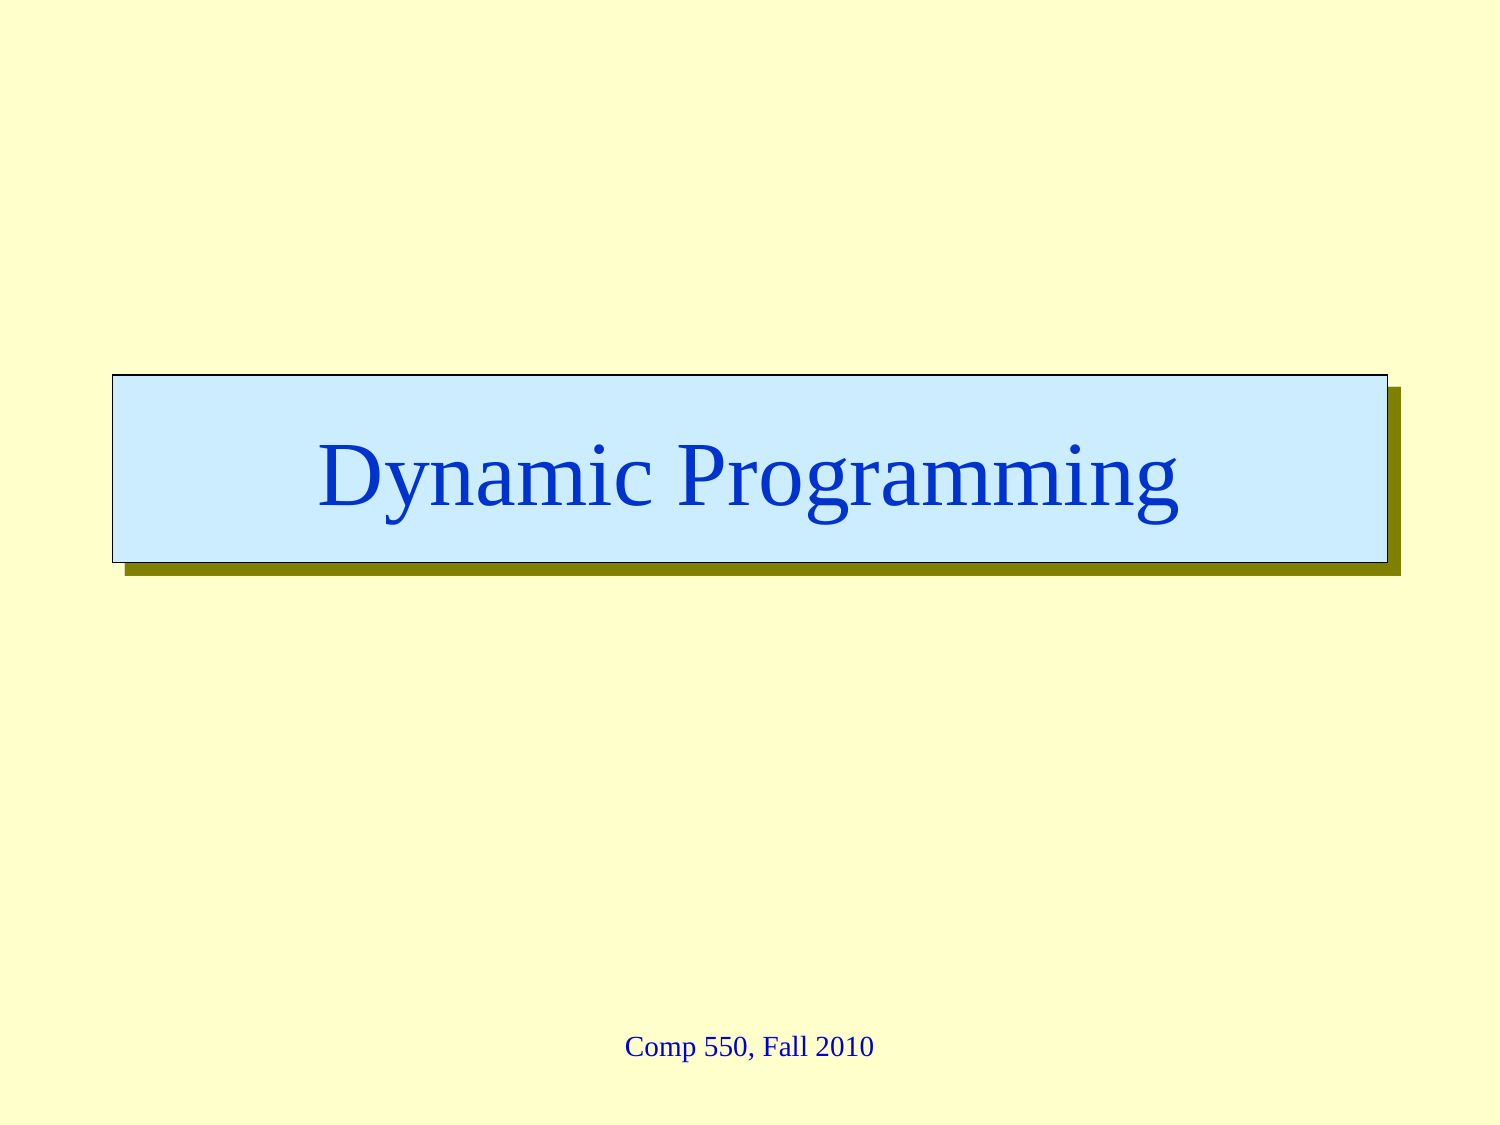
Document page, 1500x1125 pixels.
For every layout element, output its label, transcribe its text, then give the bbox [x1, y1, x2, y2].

footer Comp 550, Fall 2010 [512, 1024, 988, 1101]
title Dynamic Programming [112, 374, 1388, 563]
